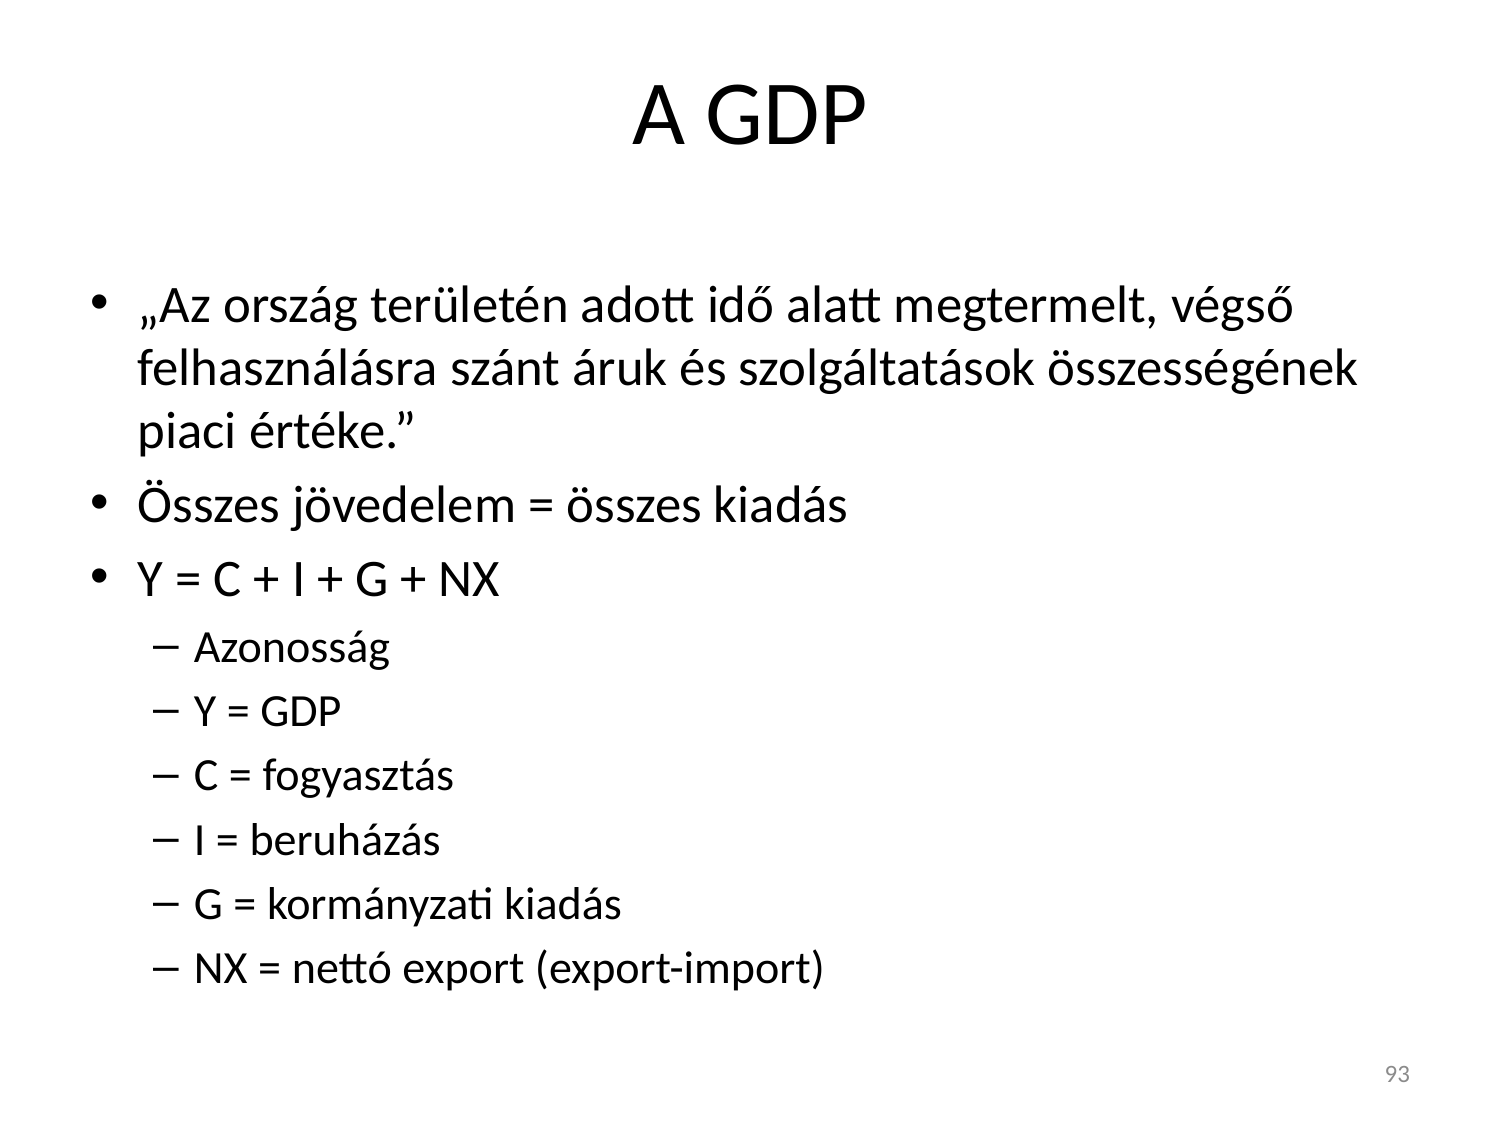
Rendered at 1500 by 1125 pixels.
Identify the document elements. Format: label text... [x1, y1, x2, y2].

list „Az ország területén adott idő alatt megtermelt, végső felhasználásra szánt áruk és szolgáltatások összességének piaci értéke.” Összes jövedelem = összes kiadás Y = C + I + G + NX Azonosság Y = GDP C = fogyasztás I = beruházás G = kormányzati kiadás NX = nettó export (export-import) [75, 262, 1425, 1005]
slide_number 93 [1074, 1042, 1425, 1103]
title A GDP [75, 45, 1425, 233]
